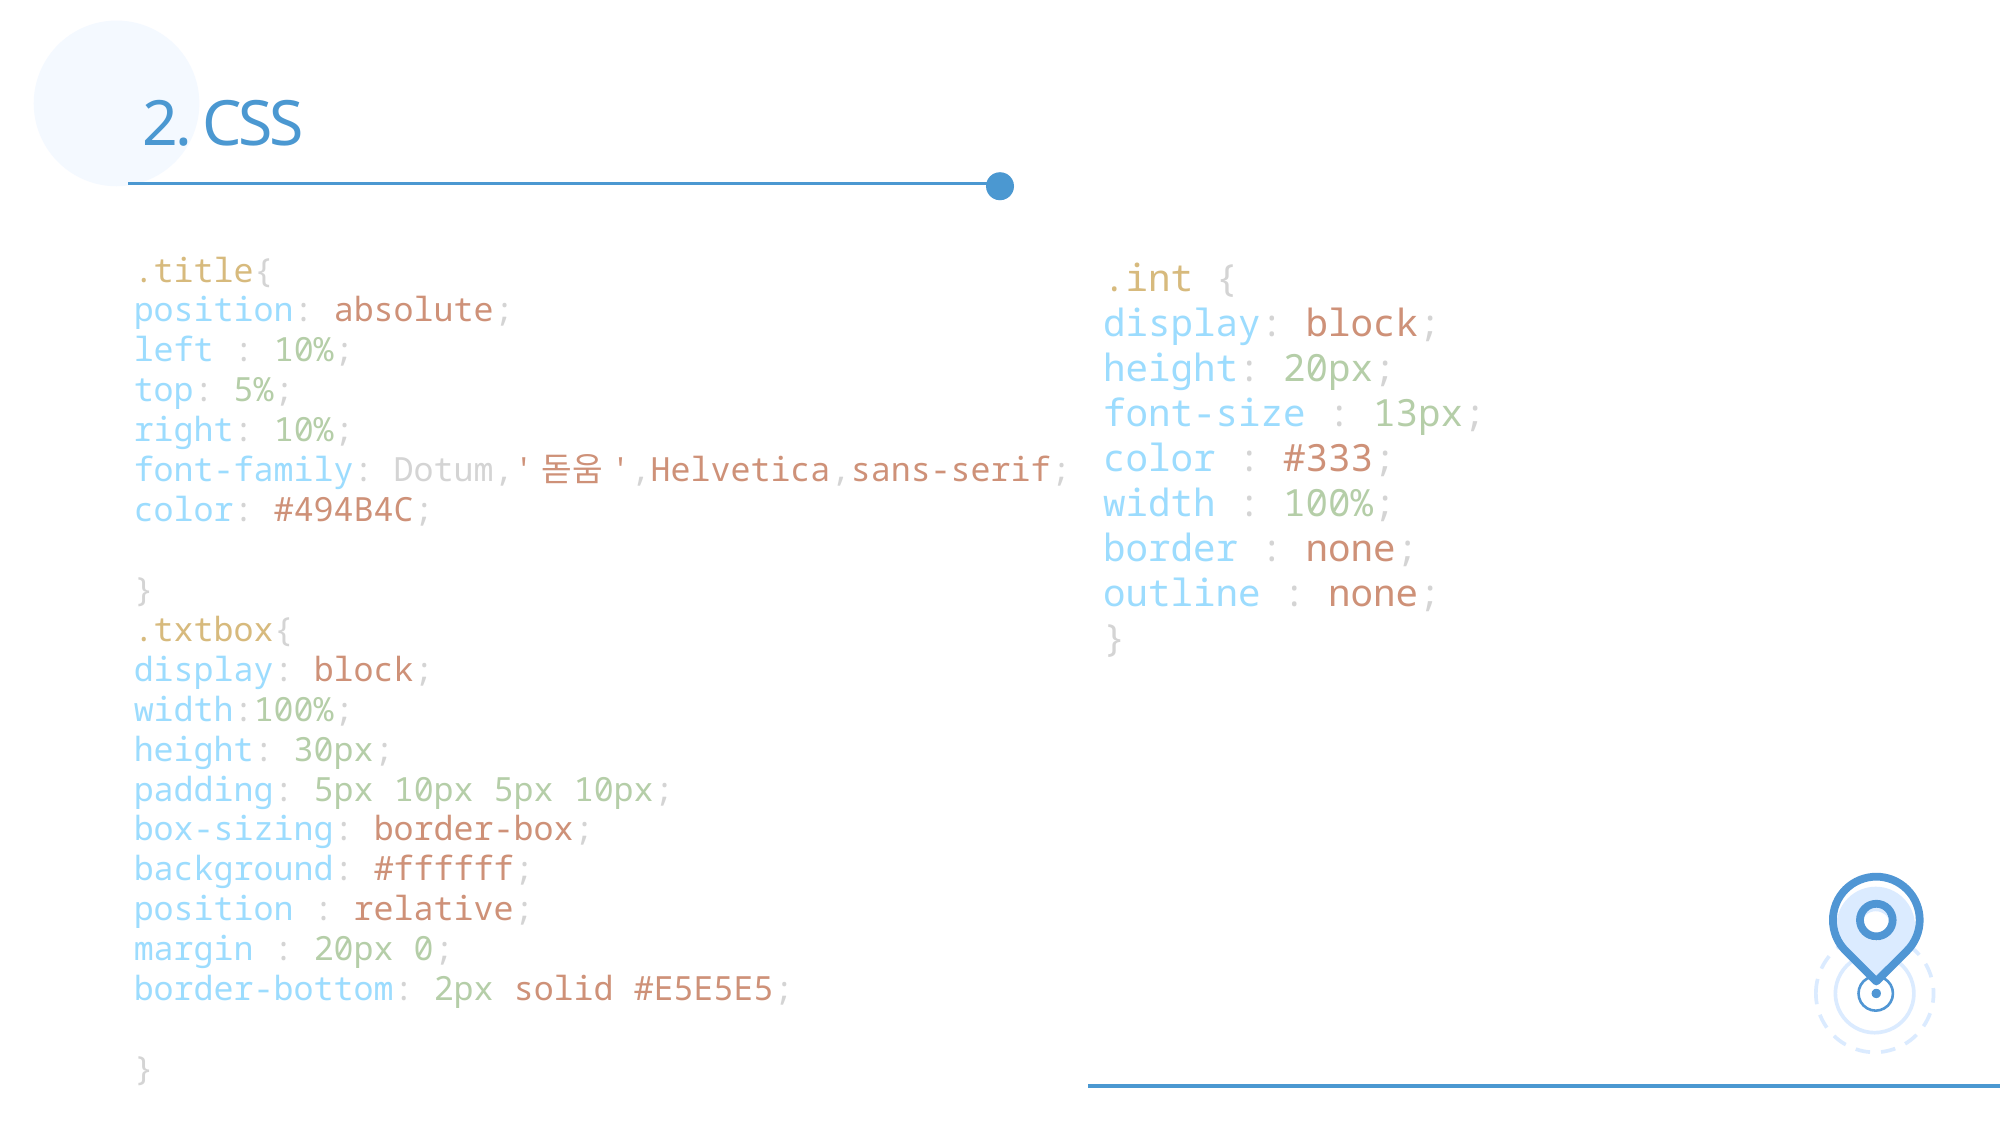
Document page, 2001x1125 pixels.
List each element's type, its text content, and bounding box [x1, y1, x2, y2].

text_box 2. CSS [128, 75, 1321, 166]
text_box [1832, 876, 1920, 966]
text_box [31, 18, 197, 189]
text_box .title{ position: absolute; left : 10%; top: 5%; right: 10%; font-family: Dotum,'돋움',Helvetica,sans-serif; color: #494B4C; } .txtbox{ display: block; width:100%; height: 30px; padding: 5px 10px 5px 10px; box-sizing: border-box; background: #ffffff; position : relative; margin : 20px 0; border-bottom: 2px solid #E5E5E5; } [118, 241, 1119, 1125]
text_box .int { display: block; height: 20px; font-size : 13px; color : #333; width : 100%; border : none; outline : none; } [1088, 246, 2000, 666]
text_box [1815, 934, 1934, 1053]
text_box [984, 170, 1017, 203]
